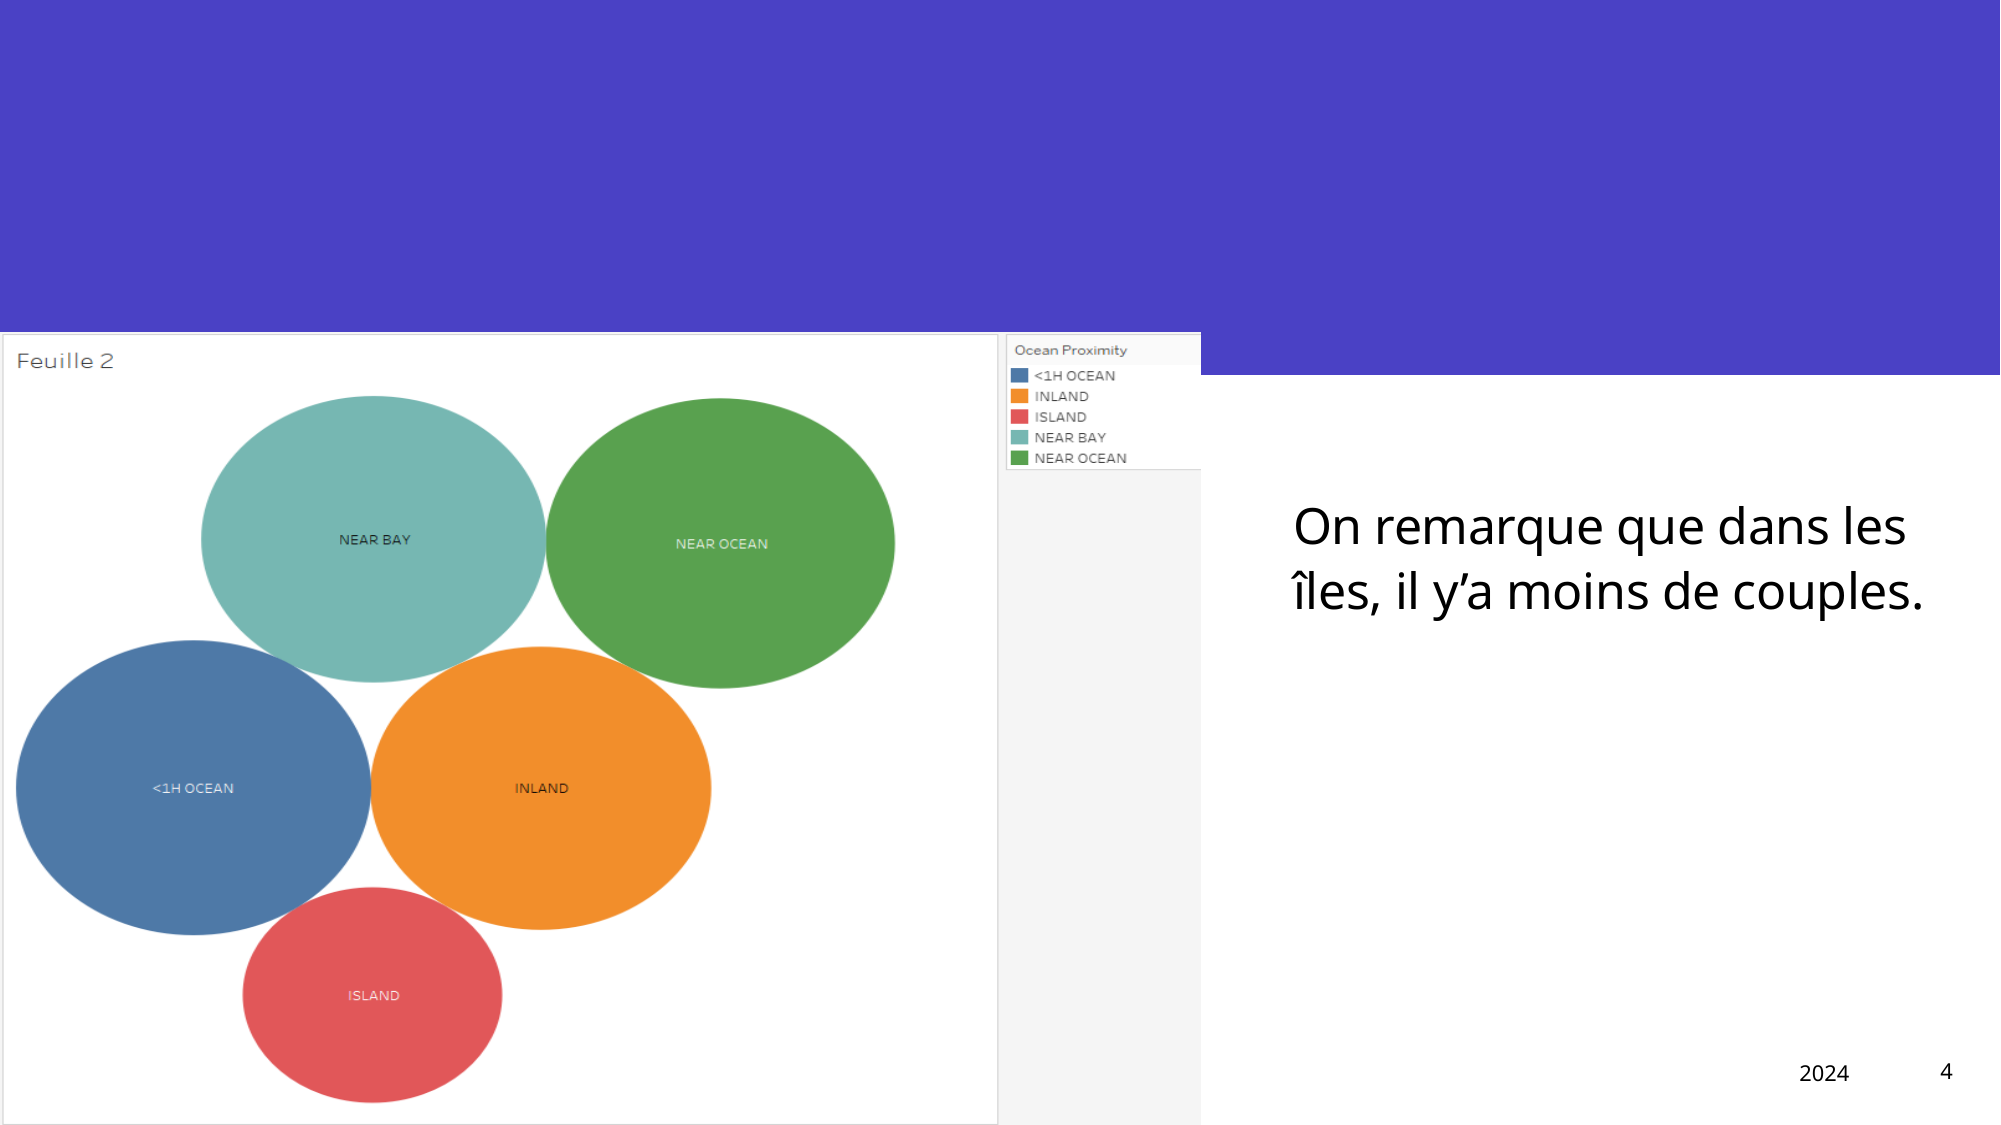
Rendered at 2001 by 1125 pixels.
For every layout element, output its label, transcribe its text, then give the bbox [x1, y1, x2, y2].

list On remarque que dans les îles, il y’a moins de couples. [1278, 480, 1968, 1020]
slide_number 4 [1864, 1042, 1968, 1103]
slide_number 2024 [1201, 1042, 1864, 1103]
picture [0, 332, 1201, 1125]
